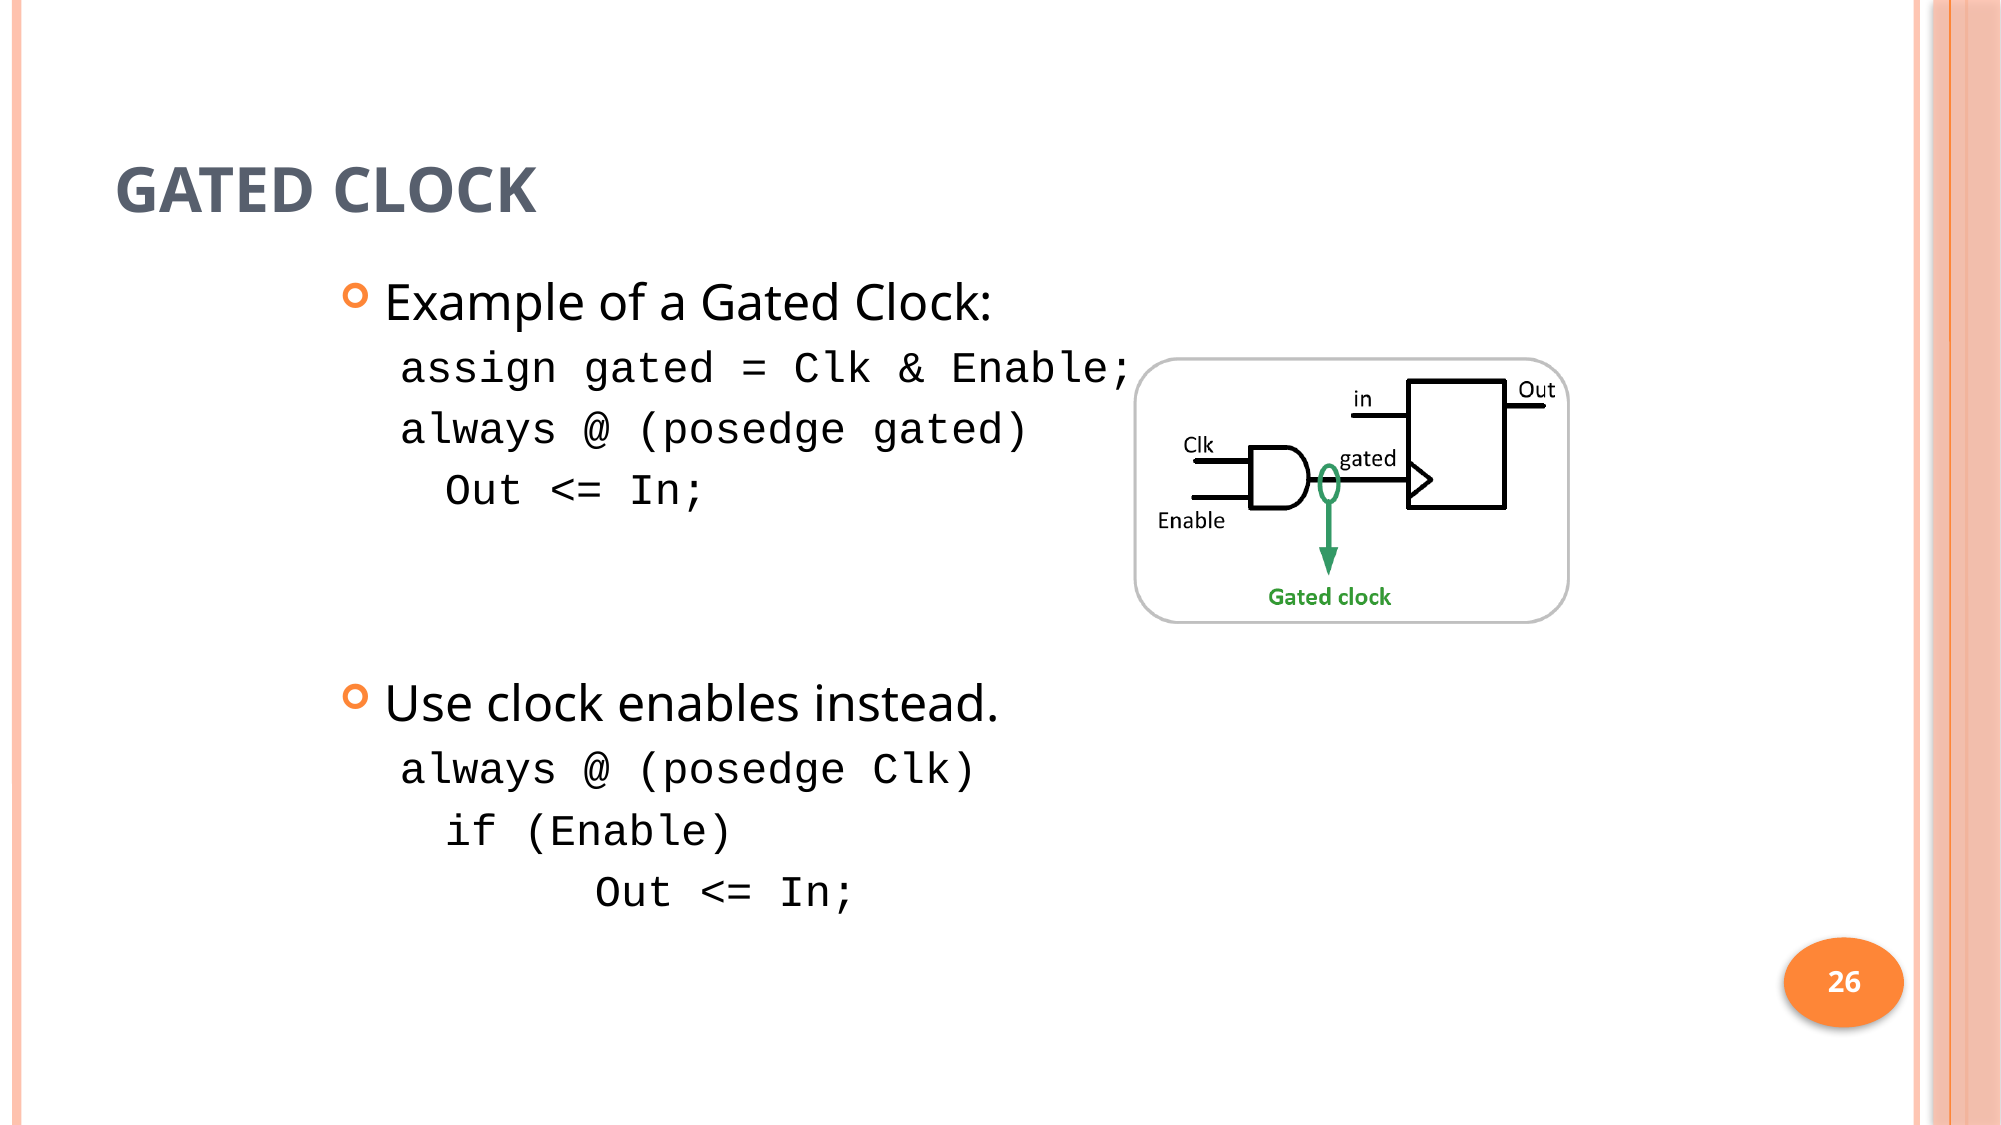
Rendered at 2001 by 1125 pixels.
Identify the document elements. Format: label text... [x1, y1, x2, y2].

slide_number 26 [1777, 940, 1912, 1027]
list Example of a Gated Clock: assign gated = Clk & Enable; always @ (posedge gated) Out <= In; Use clock enables instead. always @ (posedge Clk) if (Enable) Out <= In; [324, 262, 1550, 1025]
title Gated clock [99, 45, 1734, 233]
picture [1124, 336, 1586, 642]
